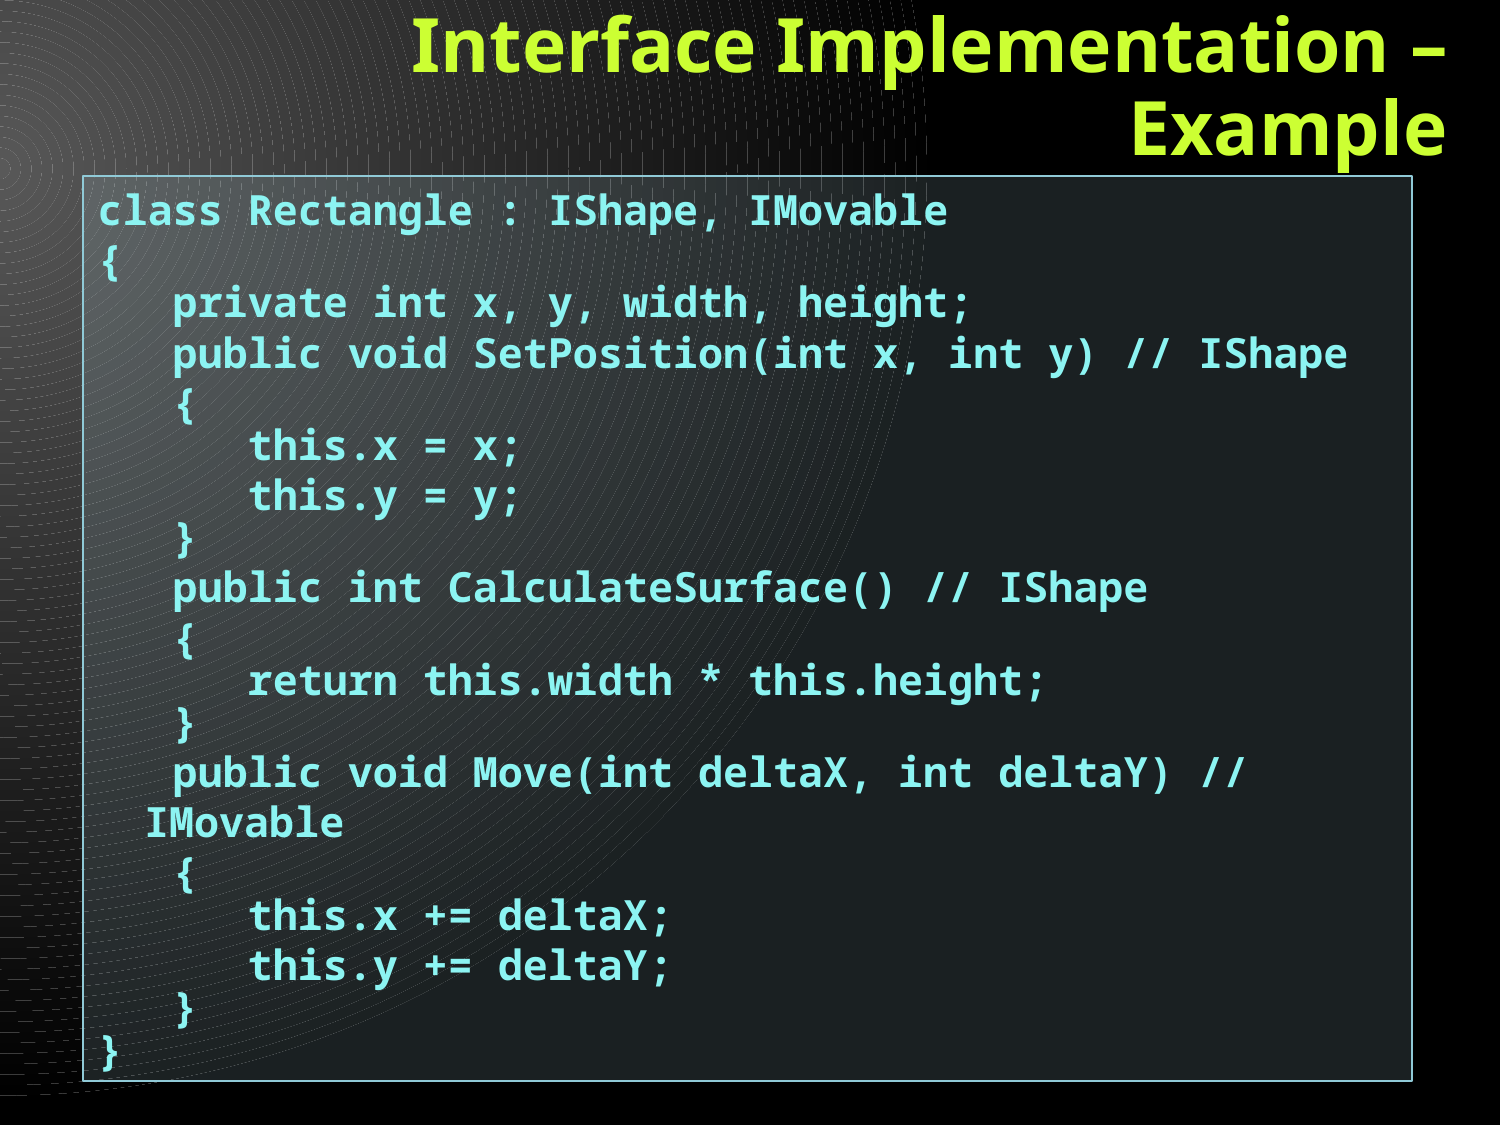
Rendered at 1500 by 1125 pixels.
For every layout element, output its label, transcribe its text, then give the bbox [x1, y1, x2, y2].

title Interface Implementation – Example [300, 12, 1463, 163]
text_box class Rectangle : IShape, IMovable { private int x, y, width, height; public void SetPosition(int x, int y) // IShape { this.x = x; this.y = y; } public int CalculateSurface() // IShape { return this.width * this.height; } public void Move(int deltaX, int deltaY) // IMovable { this.x += deltaX; this.y += deltaY; } } [83, 176, 1413, 1082]
